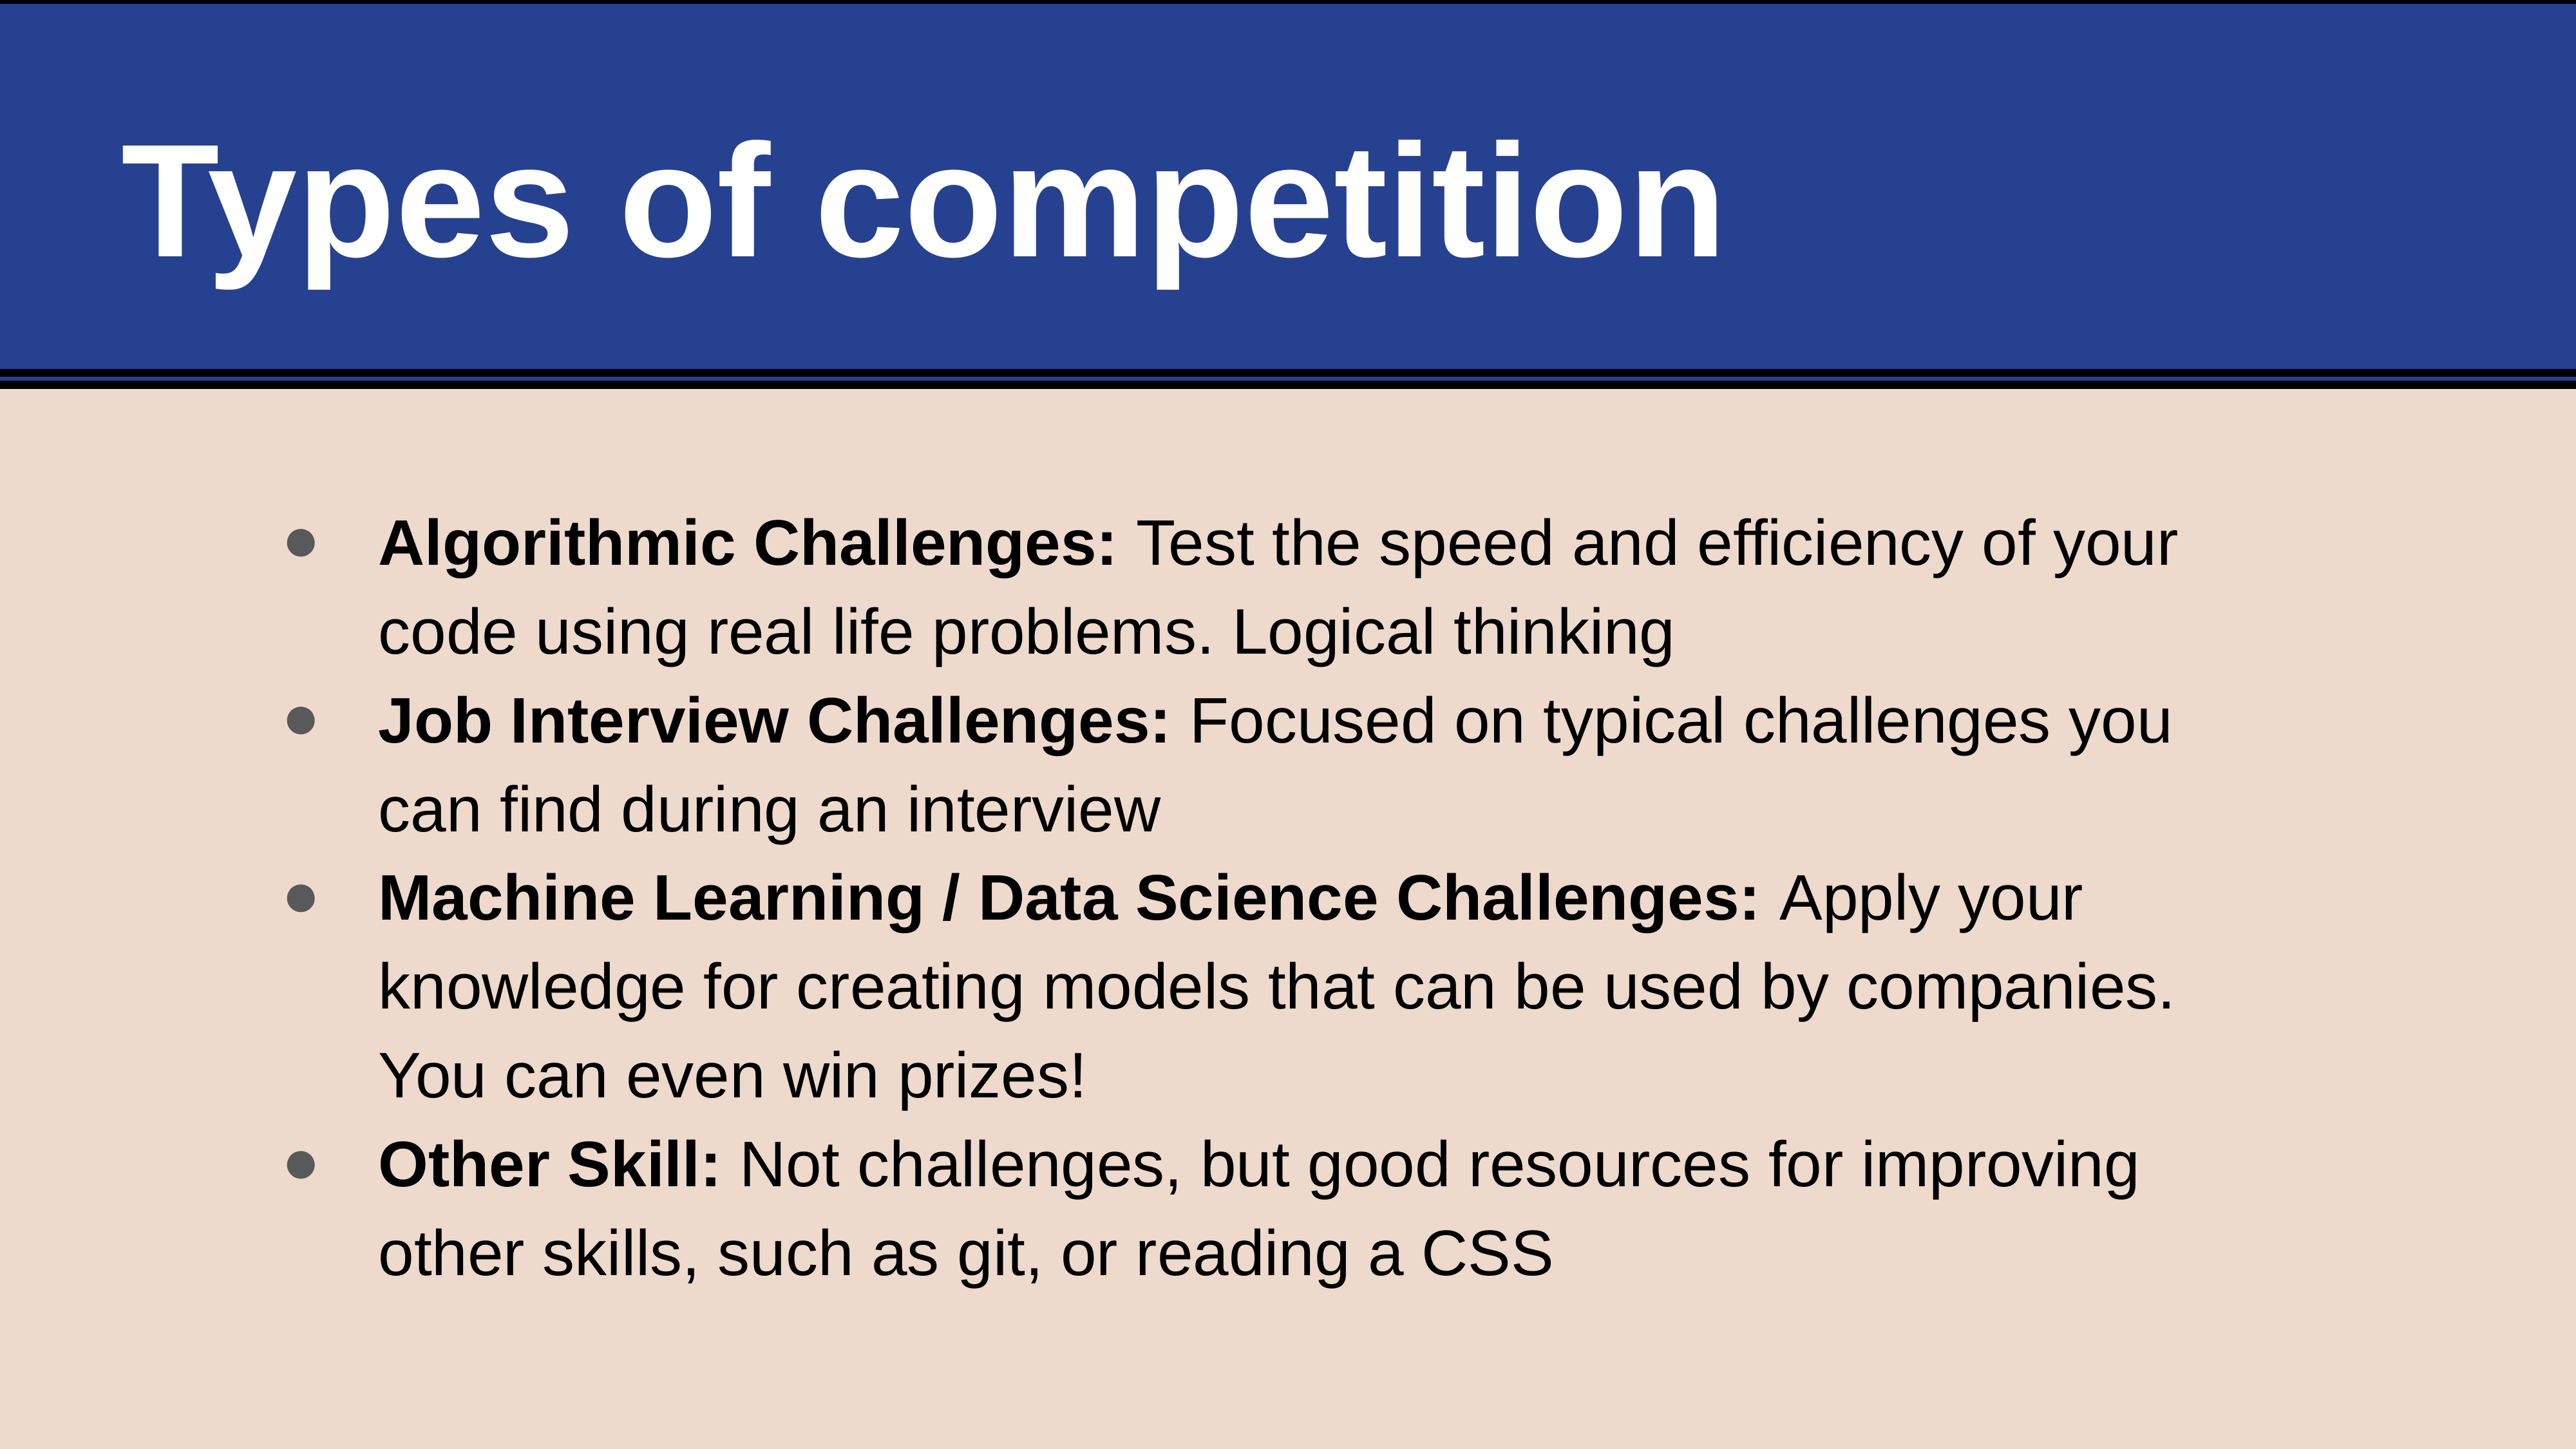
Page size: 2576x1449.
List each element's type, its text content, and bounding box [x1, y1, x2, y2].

list Algorithmic Challenges: Test the speed and efficiency of your code using real life problems. Logical thinking Job Interview Challenges: Focused on typical challenges you can find during an interview Machine Learning / Data Science Challenges: Apply your knowledge for creating models that can be used by companies. You can even win prizes! Other Skill: Not challenges, but good resources for improving other skills, such as git, or reading a CSS [243, 462, 2264, 1285]
text_box [0, 0, 2576, 372]
text_box [0, 373, 2576, 385]
title Types of competition [95, 62, 2497, 323]
